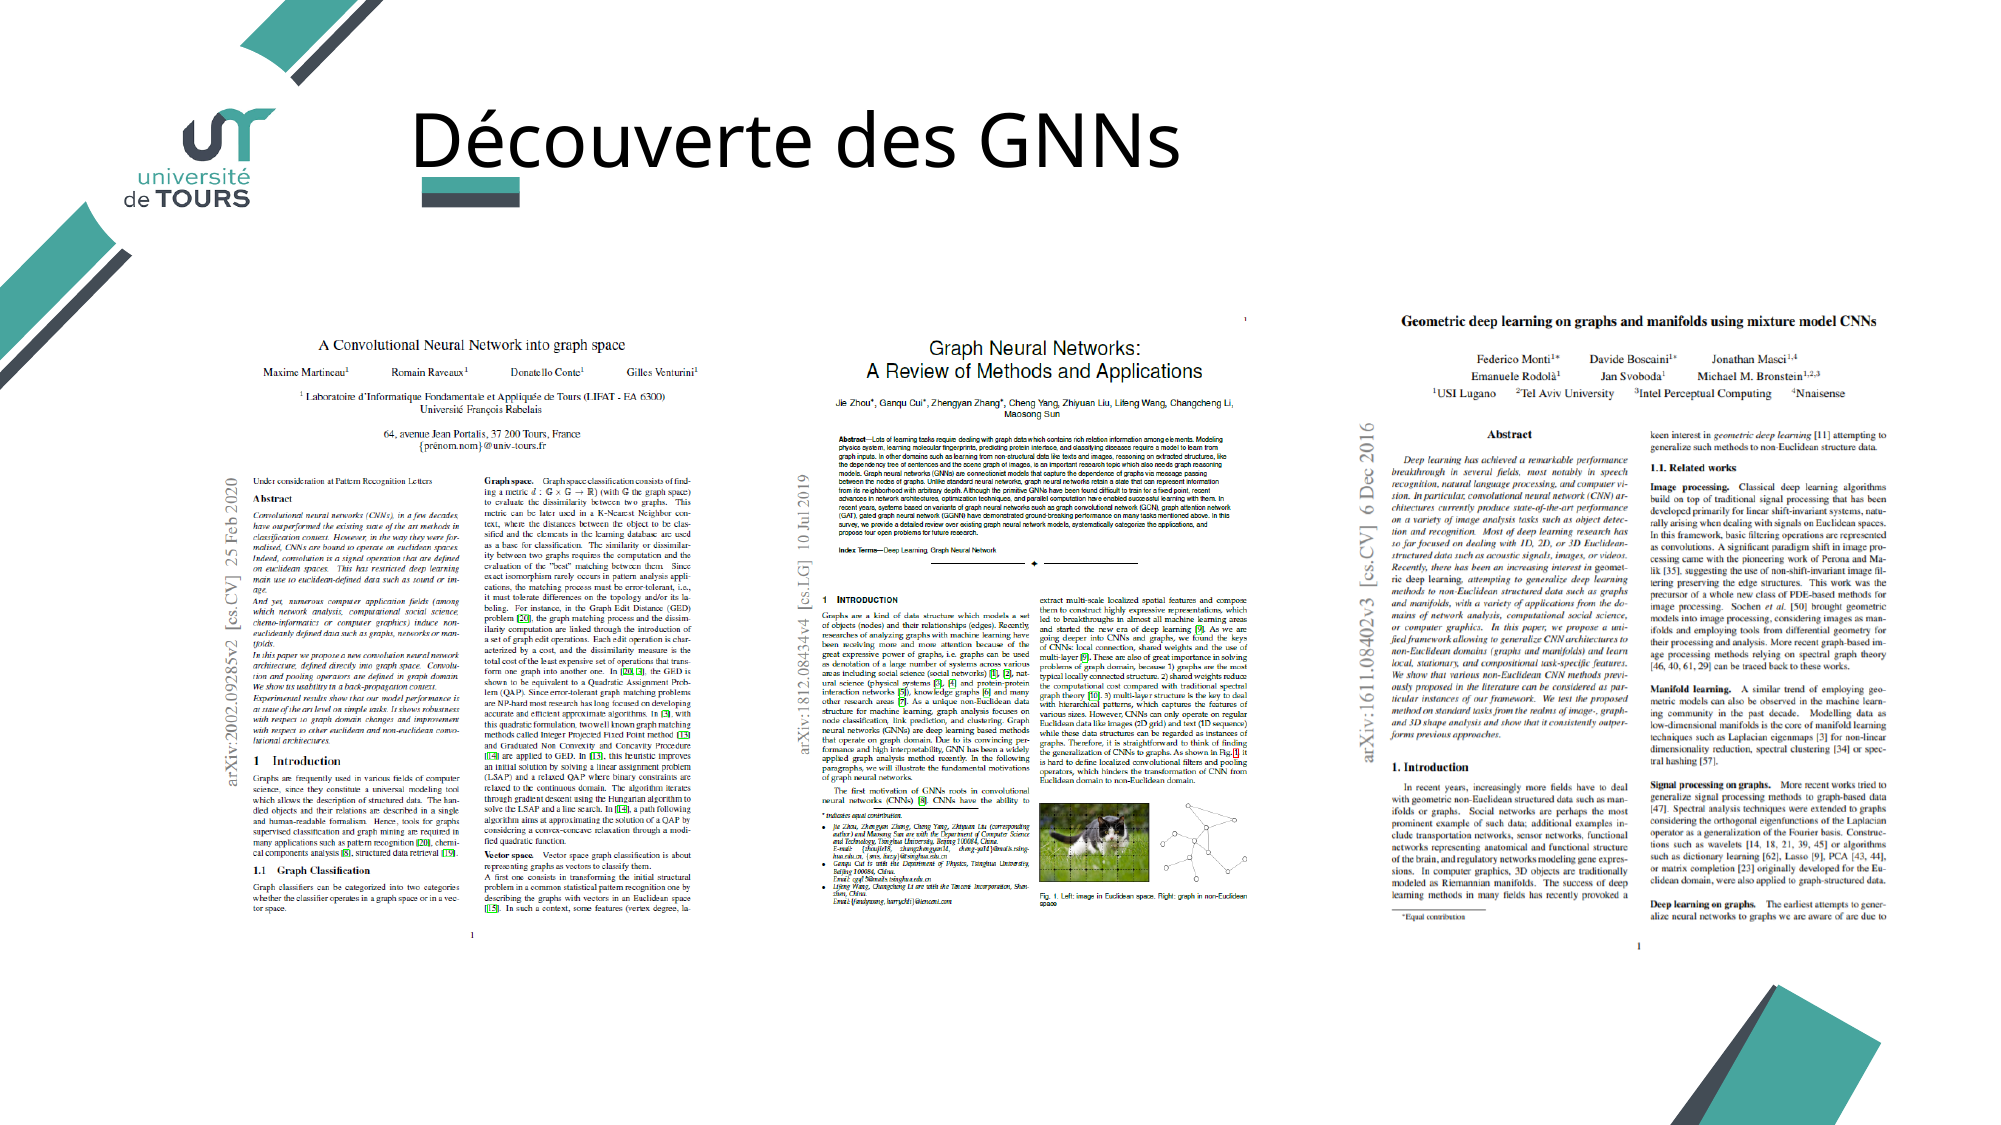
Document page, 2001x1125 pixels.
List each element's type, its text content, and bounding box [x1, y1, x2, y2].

picture [786, 295, 1269, 938]
text_box [0, 249, 132, 392]
text_box [421, 194, 521, 208]
text_box [1668, 985, 1776, 1125]
text_box [291, 0, 385, 86]
text_box [1697, 985, 1883, 1125]
text_box Découverte des GNNs [394, 84, 1425, 190]
text_box [0, 201, 116, 362]
text_box [240, 0, 360, 72]
picture [210, 249, 732, 985]
text_box [76, 38, 325, 276]
text_box [421, 176, 521, 194]
picture [1348, 274, 1944, 985]
picture [119, 76, 282, 239]
